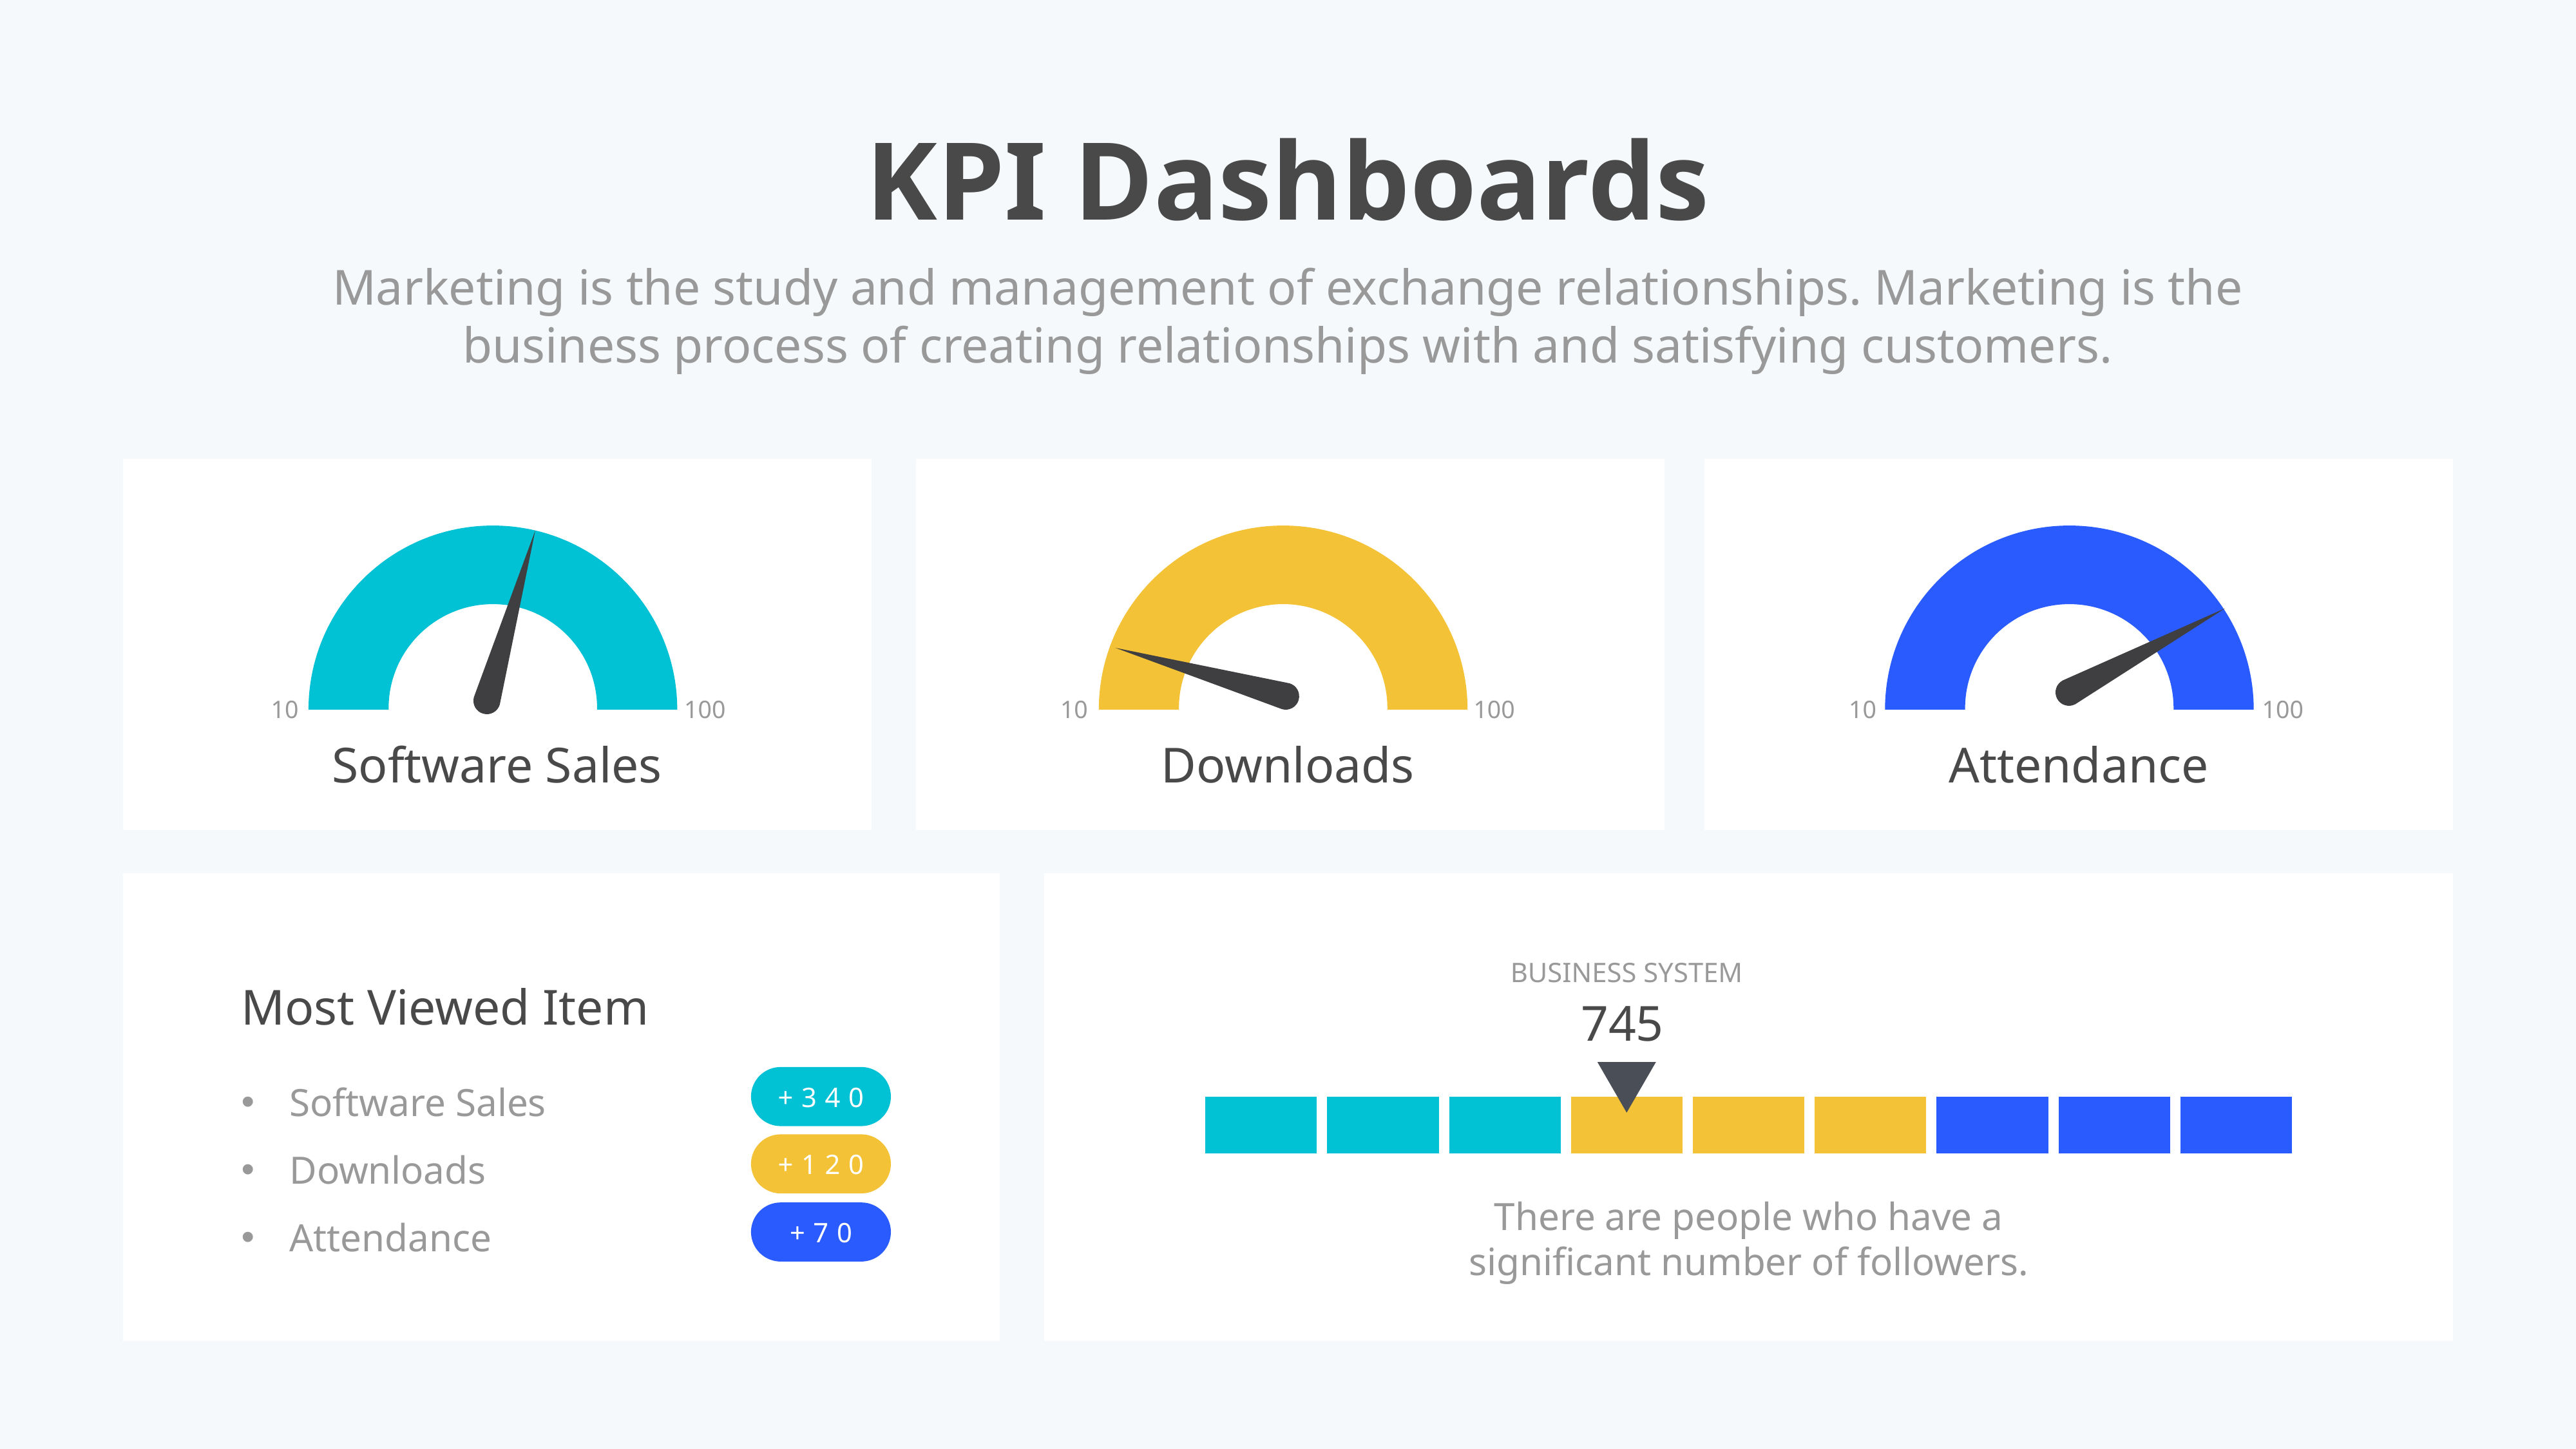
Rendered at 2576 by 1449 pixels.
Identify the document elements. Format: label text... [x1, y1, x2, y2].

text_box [240, 526, 762, 721]
text_box [122, 459, 872, 830]
text_box [122, 873, 1000, 1341]
text_box Downloads [1017, 730, 1559, 797]
text_box Software Sales [226, 730, 768, 797]
text_box [915, 459, 1665, 830]
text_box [1205, 1062, 2292, 1154]
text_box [1029, 526, 1551, 721]
text_box There are people who have a significant number of followers. [1397, 1188, 2100, 1288]
text_box [1044, 873, 2454, 1341]
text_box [1453, 928, 1801, 1057]
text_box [231, 971, 892, 1262]
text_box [1818, 526, 2340, 721]
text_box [281, 108, 2295, 379]
text_box [1704, 459, 2454, 830]
text_box [0, 0, 2576, 1449]
text_box Attendance [1808, 730, 2349, 797]
